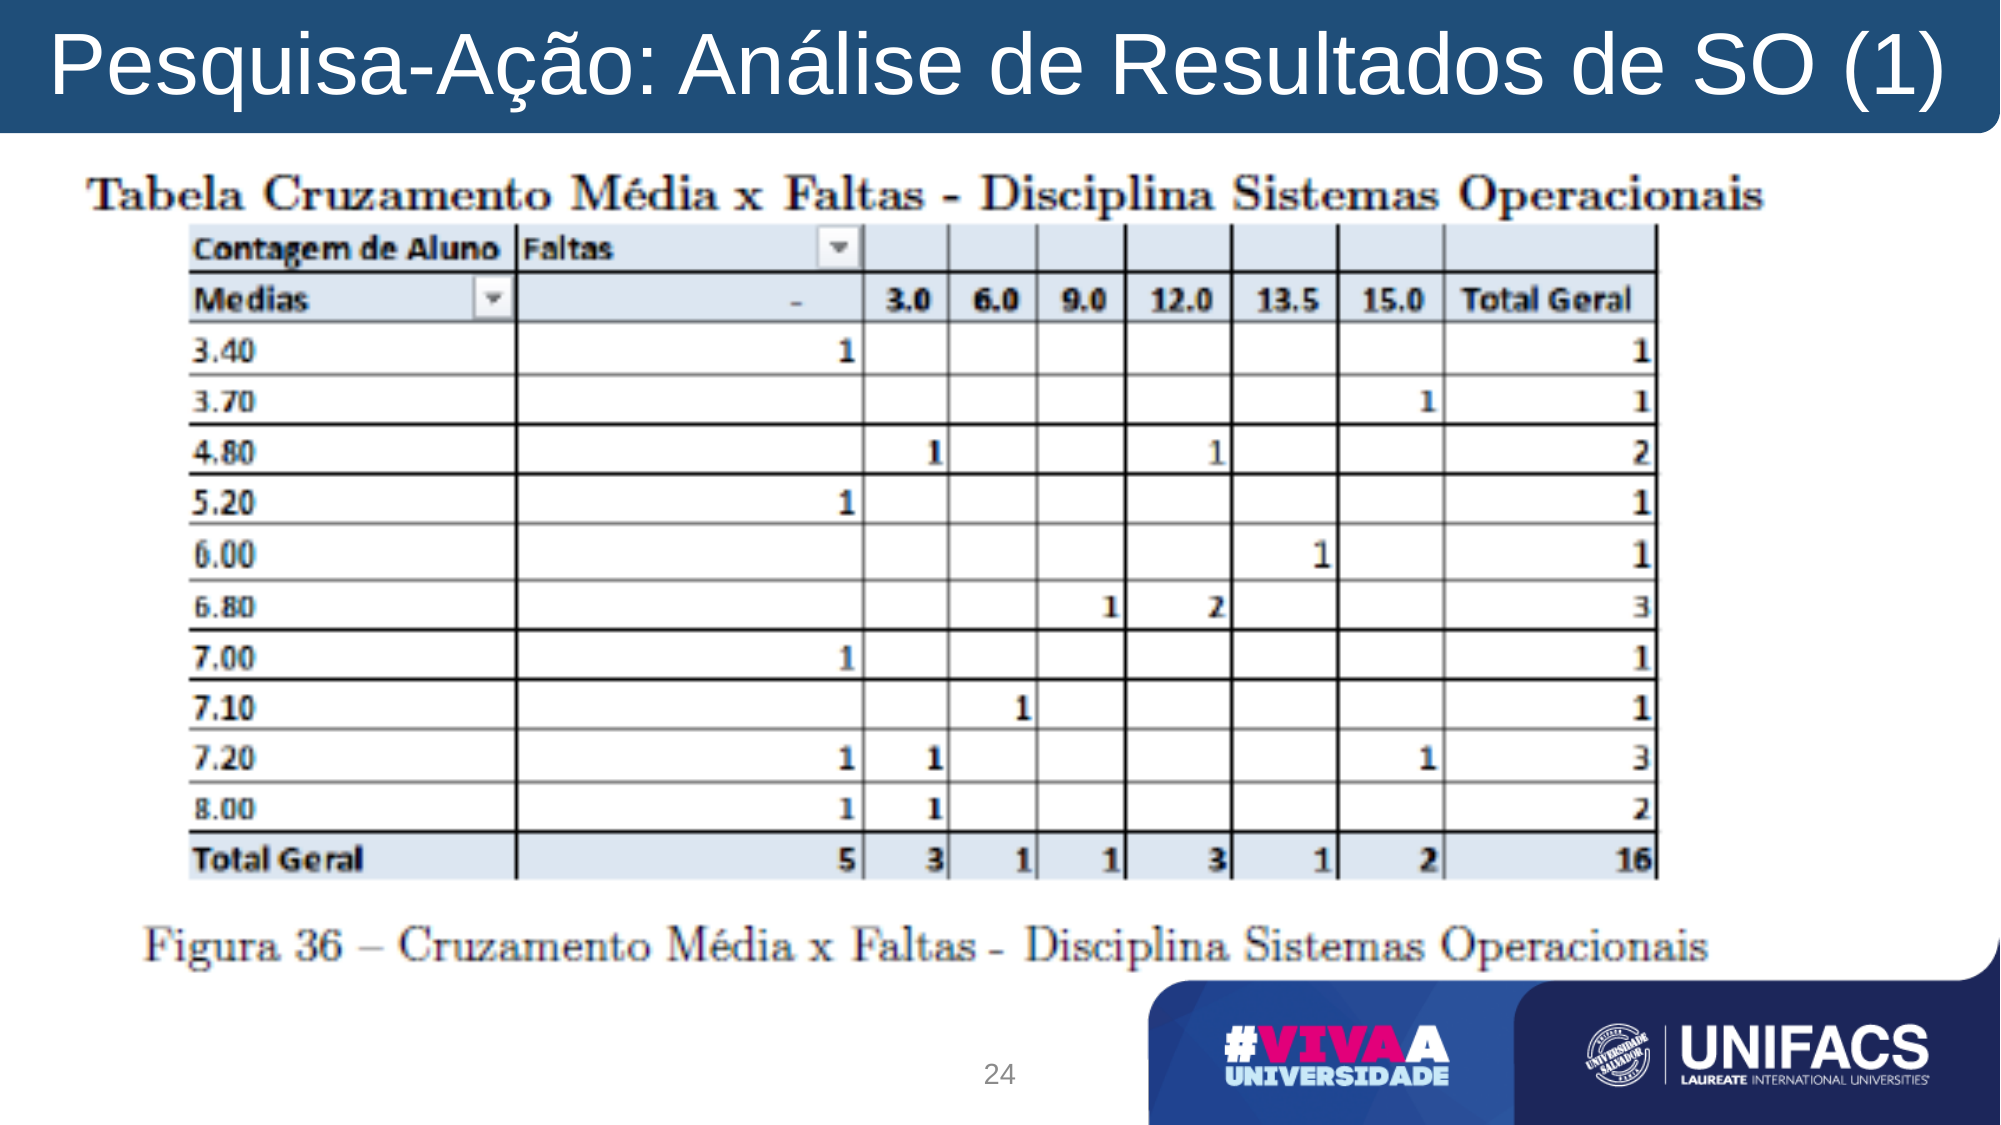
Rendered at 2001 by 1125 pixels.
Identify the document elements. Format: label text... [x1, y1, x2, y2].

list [77, 151, 1780, 980]
title Pesquisa-Ação: Análise de Resultados de SO (1) [0, 0, 2000, 134]
picture [499, 932, 2000, 1125]
